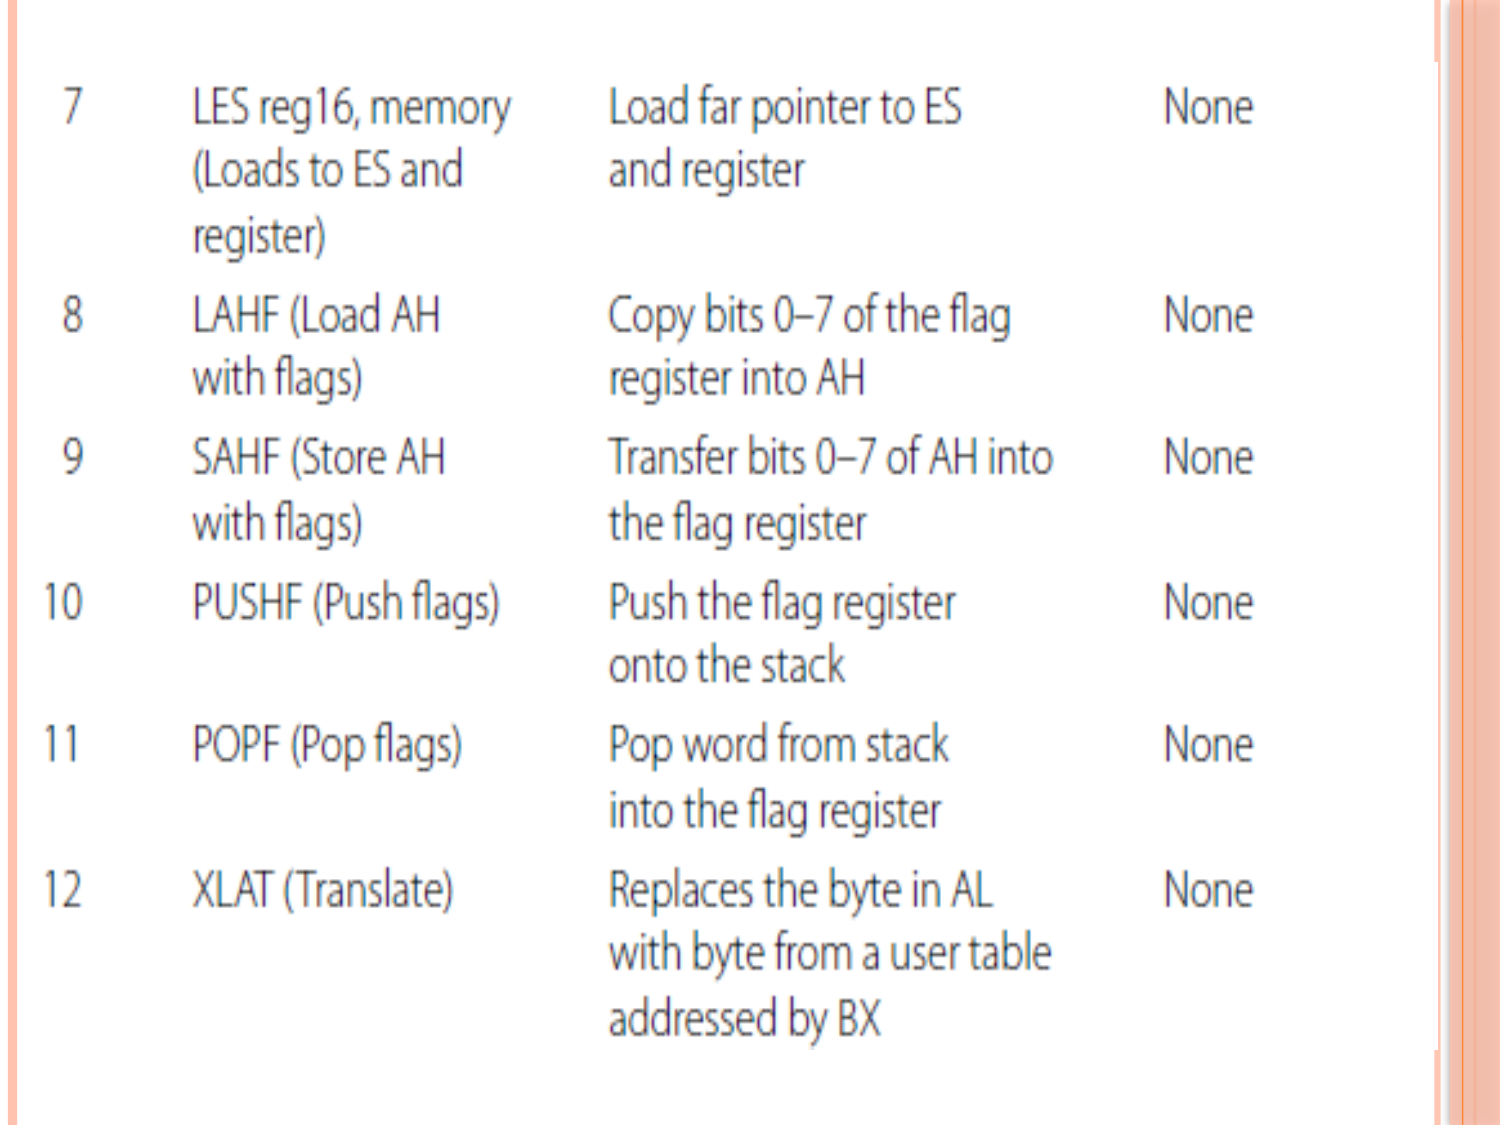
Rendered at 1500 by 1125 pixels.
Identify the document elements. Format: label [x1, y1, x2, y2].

list [24, 61, 1438, 1051]
